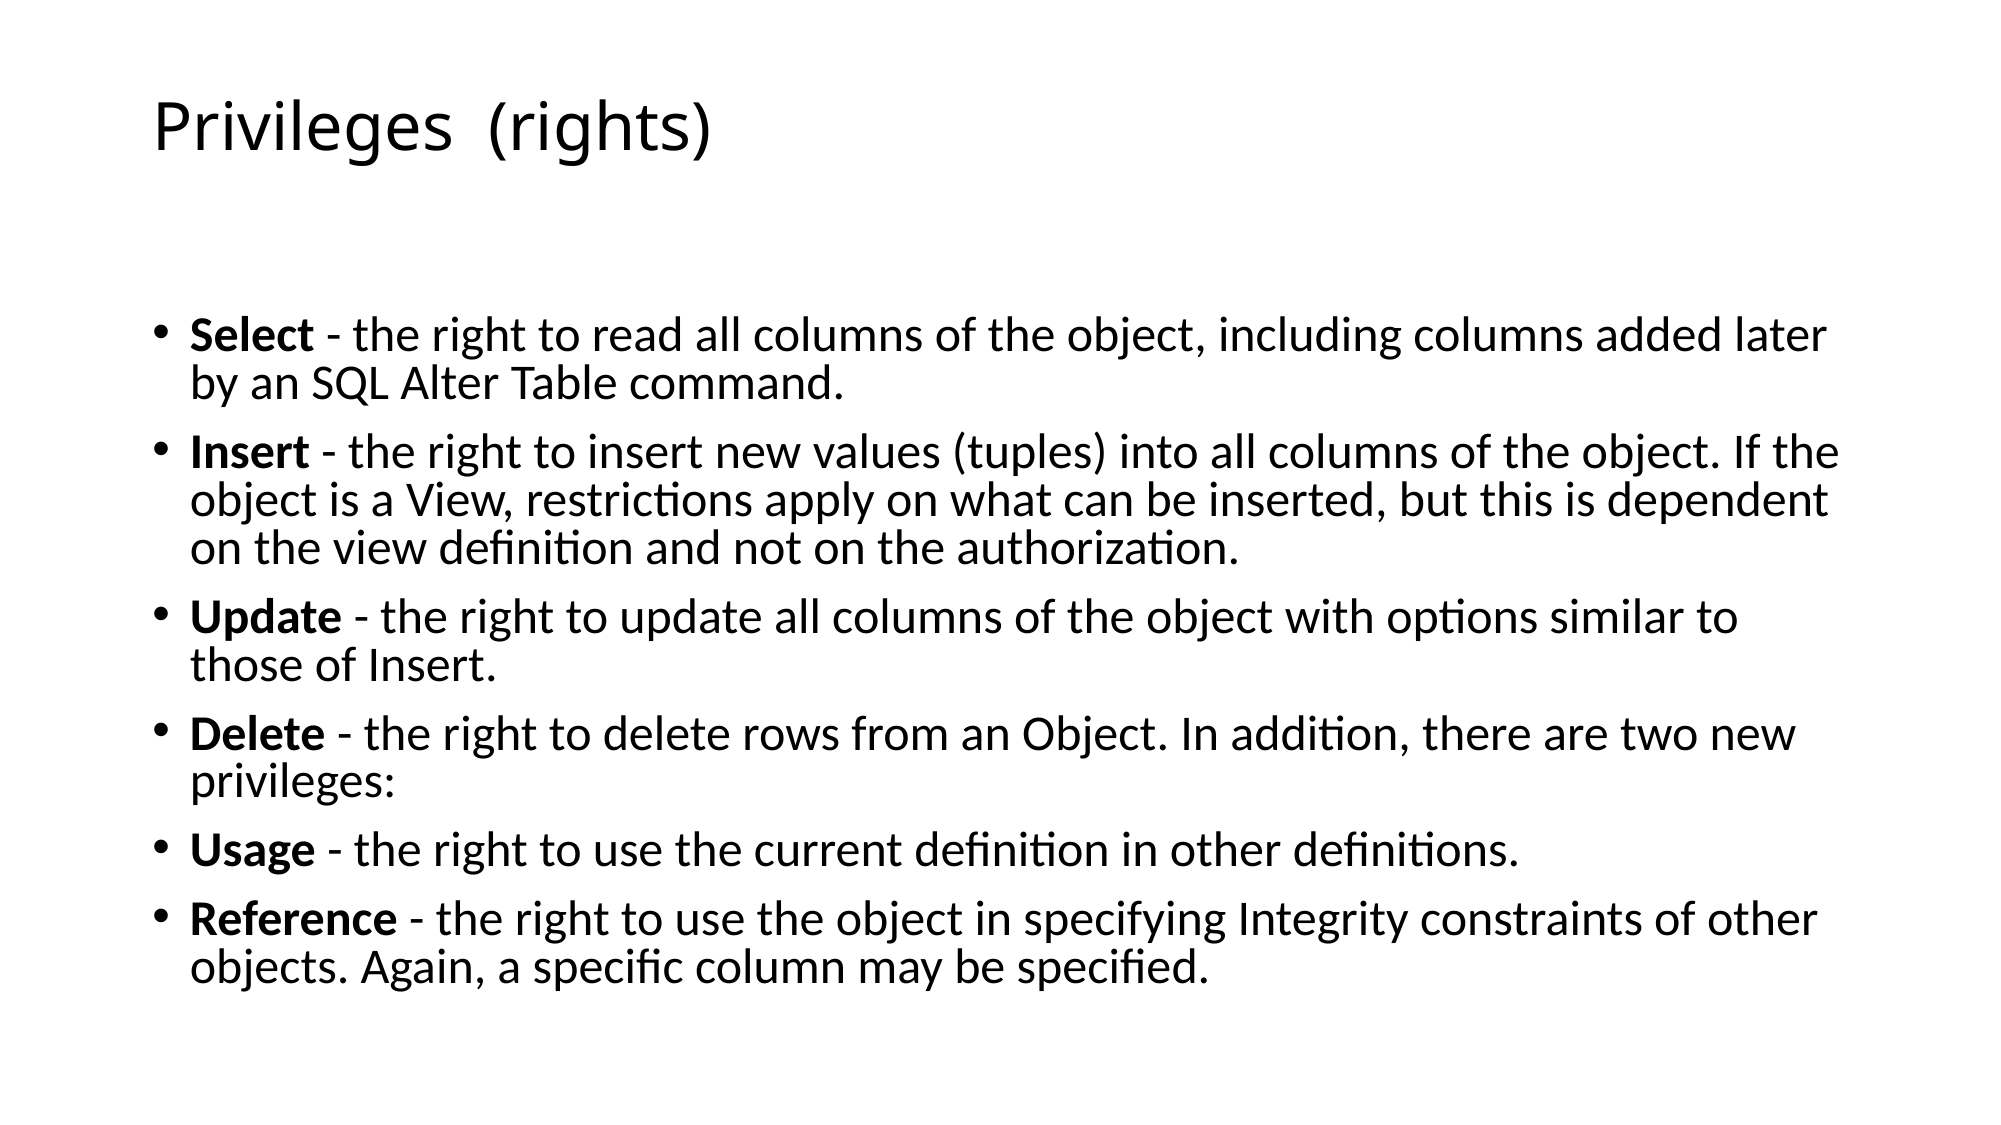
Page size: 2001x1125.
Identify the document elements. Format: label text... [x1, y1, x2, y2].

list Select - the right to read all columns of the object, including columns added later by an SQL Alter Table command. Insert - the right to insert new values (tuples) into all columns of the object. If the object is a View, restrictions apply on what can be inserted, but this is dependent on the view definition and not on the authorization. Update - the right to update all columns of the object with options similar to those of Insert. Delete - the right to delete rows from an Object. In addition, there are two new privileges: Usage - the right to use the current definition in other definitions. Reference - the right to use the object in specifying Integrity constraints of other objects. Again, a specific column may be specified. [137, 306, 1863, 1020]
title Privileges (rights) [137, 59, 1863, 278]
